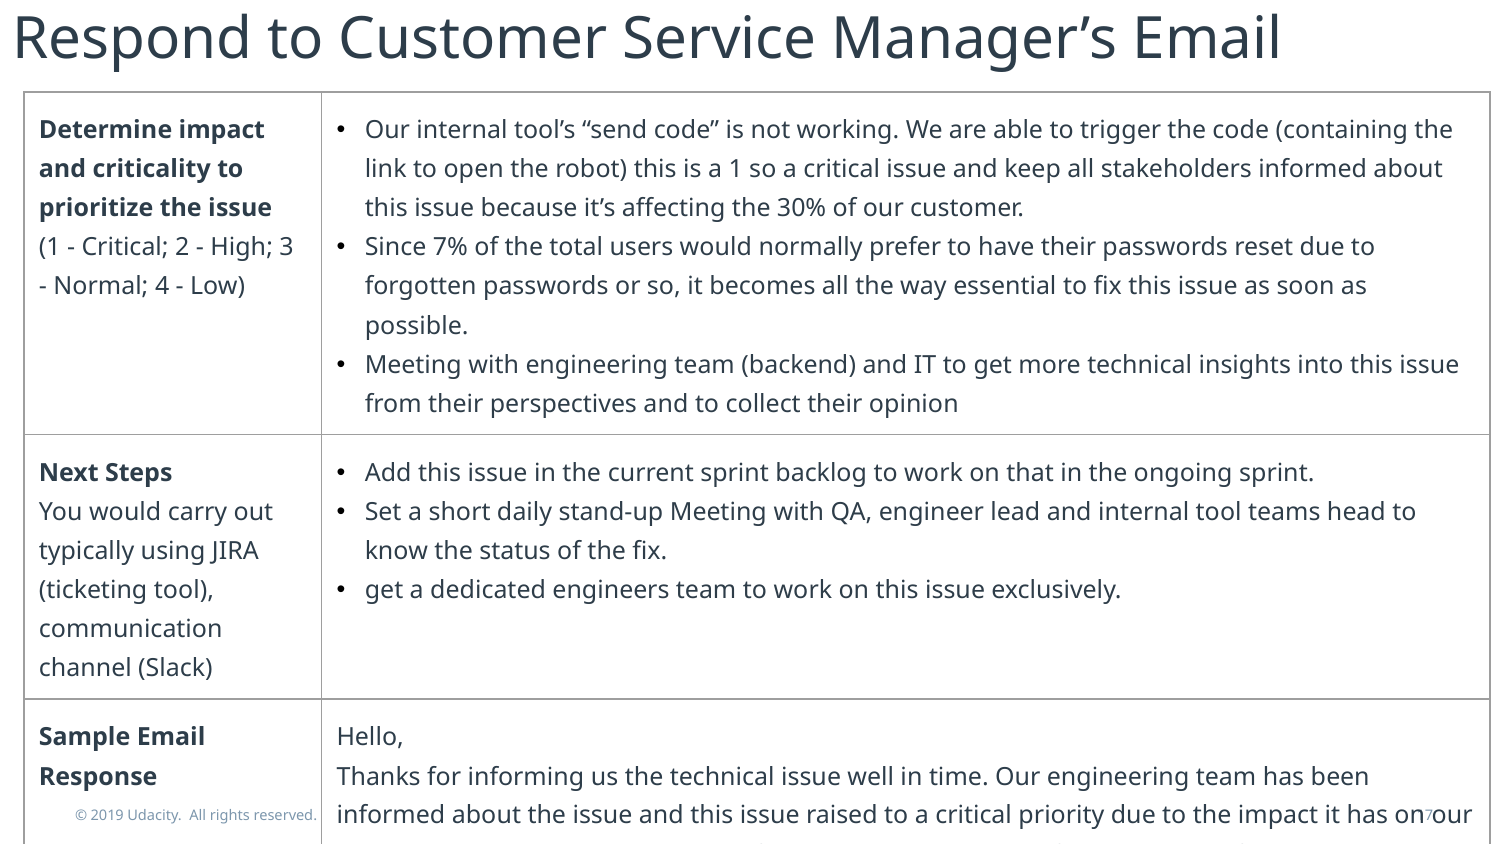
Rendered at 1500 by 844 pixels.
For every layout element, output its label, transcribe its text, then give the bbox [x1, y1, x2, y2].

table_header Determine impact and criticality to prioritize the issue (1 - Critical; 2 - High; 3 - Normal; 4 - Low) [25, 98, 321, 434]
table_header Our internal tool’s “send code” is not working. We are able to trigger the code (containing the link to open the robot) this is a 1 so a critical issue and keep all stakeholders informed about this issue because it’s affecting the 30% of our customer. Since 7% of the total users would normally prefer to have their passwords reset due to forgotten passwords or so, it becomes all the way essential to fix this issue as soon as possible. Meeting with engineering team (backend) and IT to get more technical insights into this issue from their perspectives and to collect their opinion [322, 98, 1489, 434]
table_cell Hello, Thanks for informing us the technical issue well in time. Our engineering team has been informed about the issue and this issue raised to a critical priority due to the impact it has on our business and all stakeholders are informed and kept in the information loop for any updates, We are working hard to resolve this issue as soon as possible, Also we are thinking to Classify this issue so we won’t face this issue anymore. Regards, [322, 700, 1489, 844]
table_cell Sample Email Response [25, 700, 321, 844]
table_cell Next Steps You would carry out typically using JIRA (ticketing tool), communication channel (Slack) [25, 435, 321, 698]
text_box Respond to Customer Service Manager’s Email [12, 0, 1497, 98]
table_cell Add this issue in the current sprint backlog to work on that in the ongoing sprint. Set a short daily stand-up Meeting with QA, engineer lead and internal tool teams head to know the status of the fix. get a dedicated engineers team to work on this issue exclusively. [322, 435, 1489, 698]
